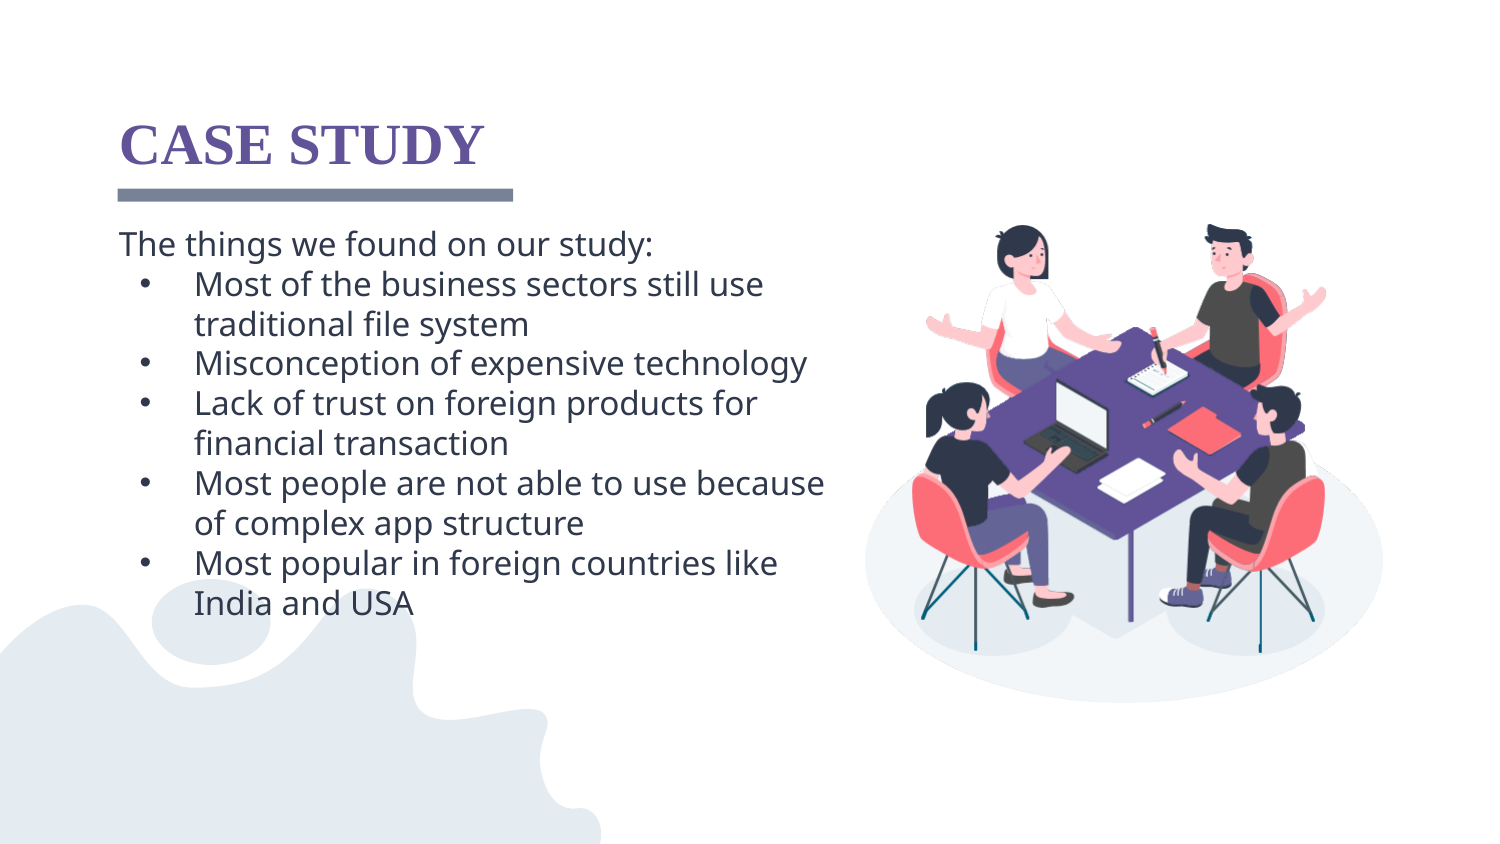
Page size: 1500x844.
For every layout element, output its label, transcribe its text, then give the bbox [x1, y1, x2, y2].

picture [865, 224, 1384, 703]
subtitle The things we found on our study: Most of the business sectors still use traditional file system Misconception of expensive technology Lack of trust on foreign products for financial transaction Most people are not able to use because of complex app structure Most popular in foreign countries like India and USA [103, 207, 850, 616]
text_box [117, 188, 514, 202]
title CASE STUDY [103, 98, 813, 183]
